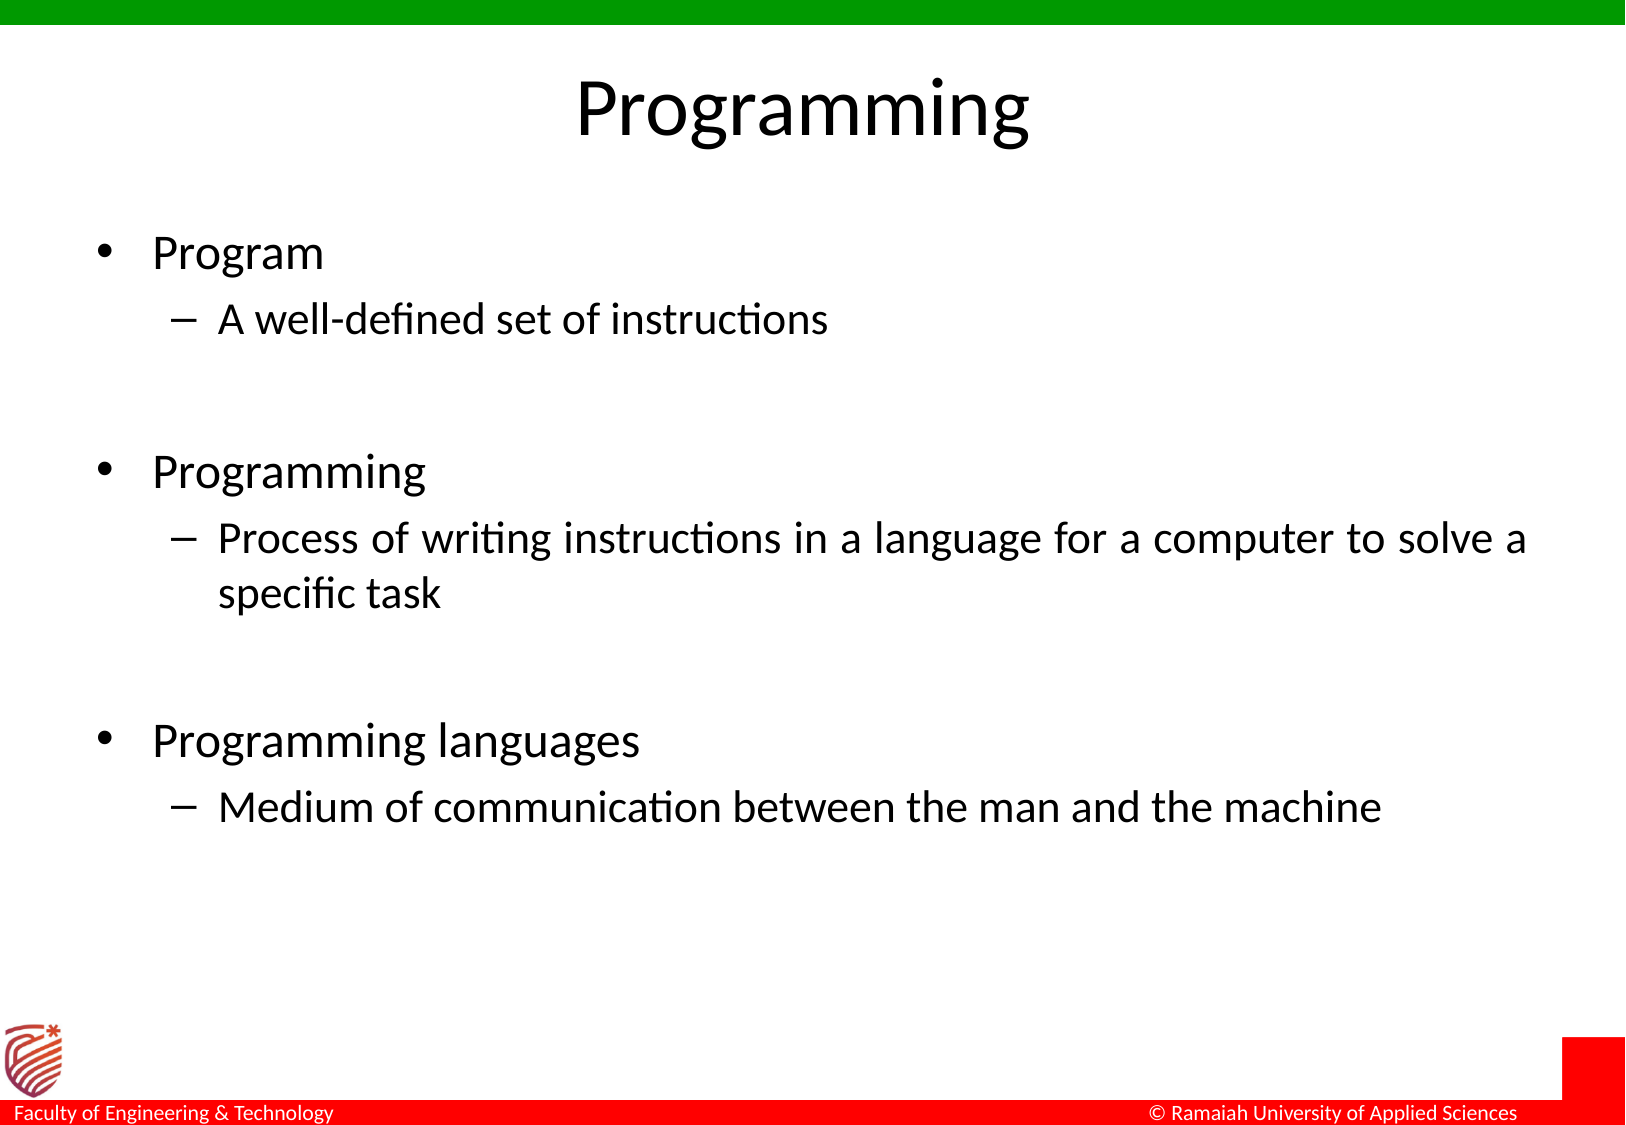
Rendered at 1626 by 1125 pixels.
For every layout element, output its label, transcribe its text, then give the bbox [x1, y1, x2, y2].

list Program A well-defined set of instructions Programming Process of writing instructions in a language for a computer to solve a specific task Programming languages Medium of communication between the man and the machine [81, 212, 1544, 1005]
picture [0, 1013, 69, 1100]
title Programming [81, 45, 1544, 212]
